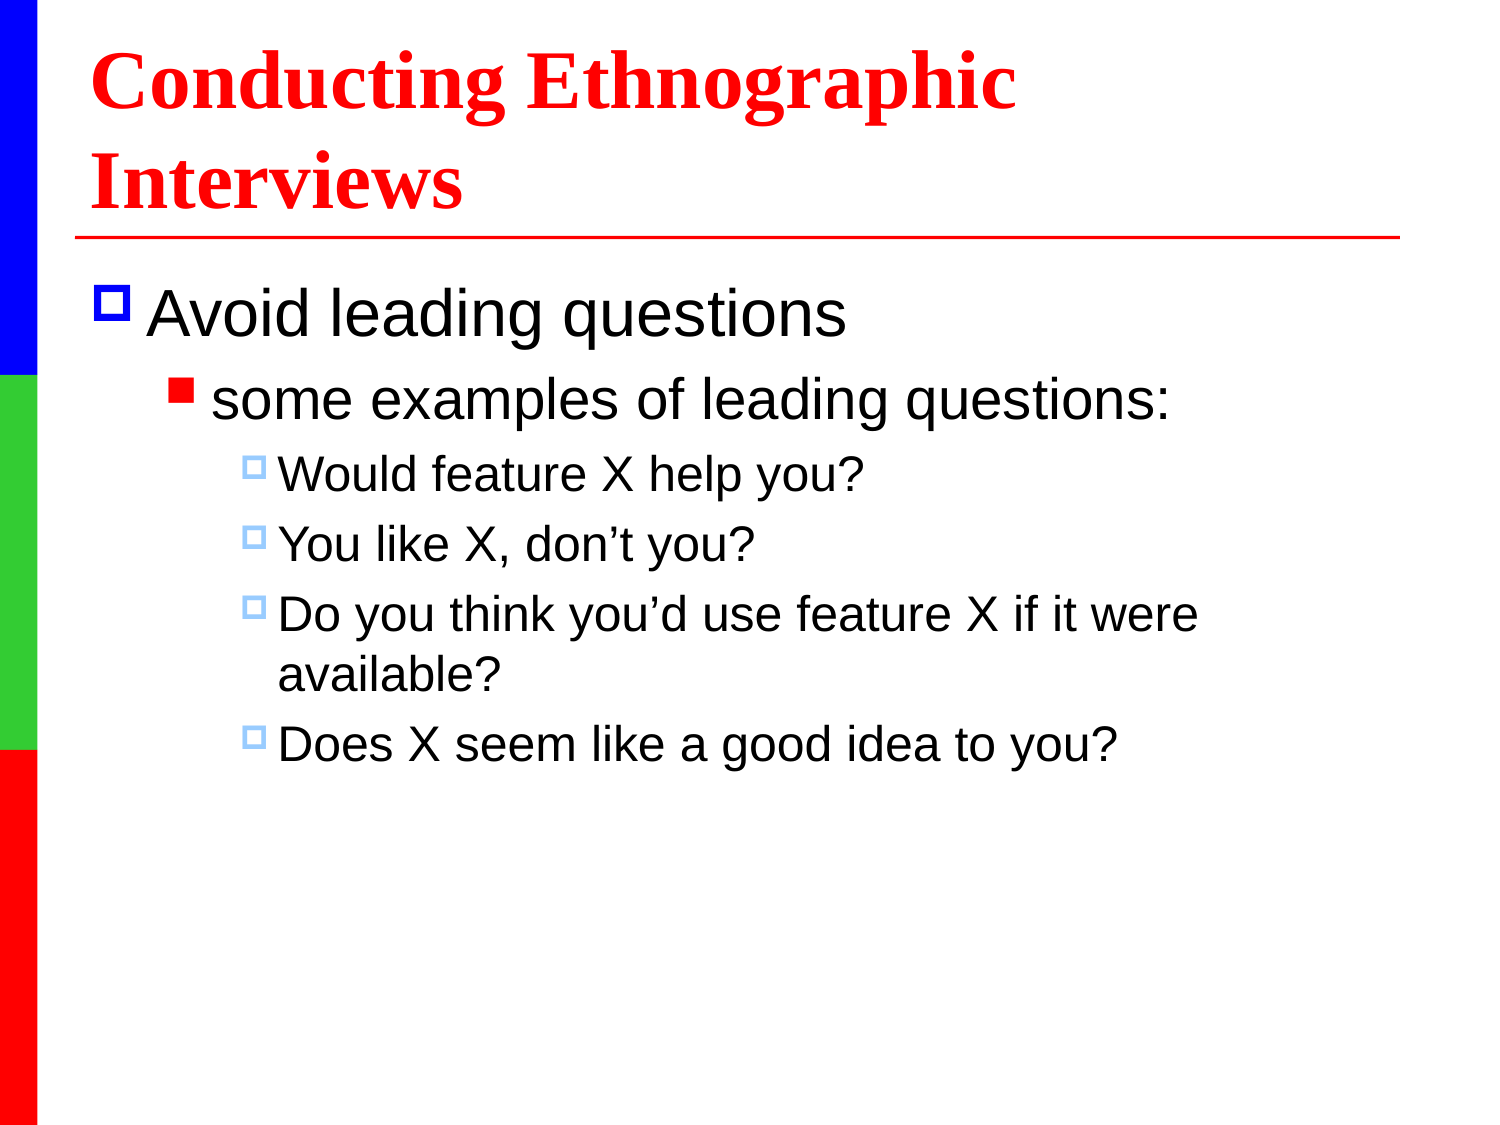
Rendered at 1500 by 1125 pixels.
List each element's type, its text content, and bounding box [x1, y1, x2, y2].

title Conducting Ethnographic Interviews [74, 45, 1426, 233]
list Avoid leading questions some examples of leading questions: Would feature X help you? You like X, don’t you? Do you think you’d use feature X if it were available? Does X seem like a good idea to you? [74, 262, 1426, 1006]
